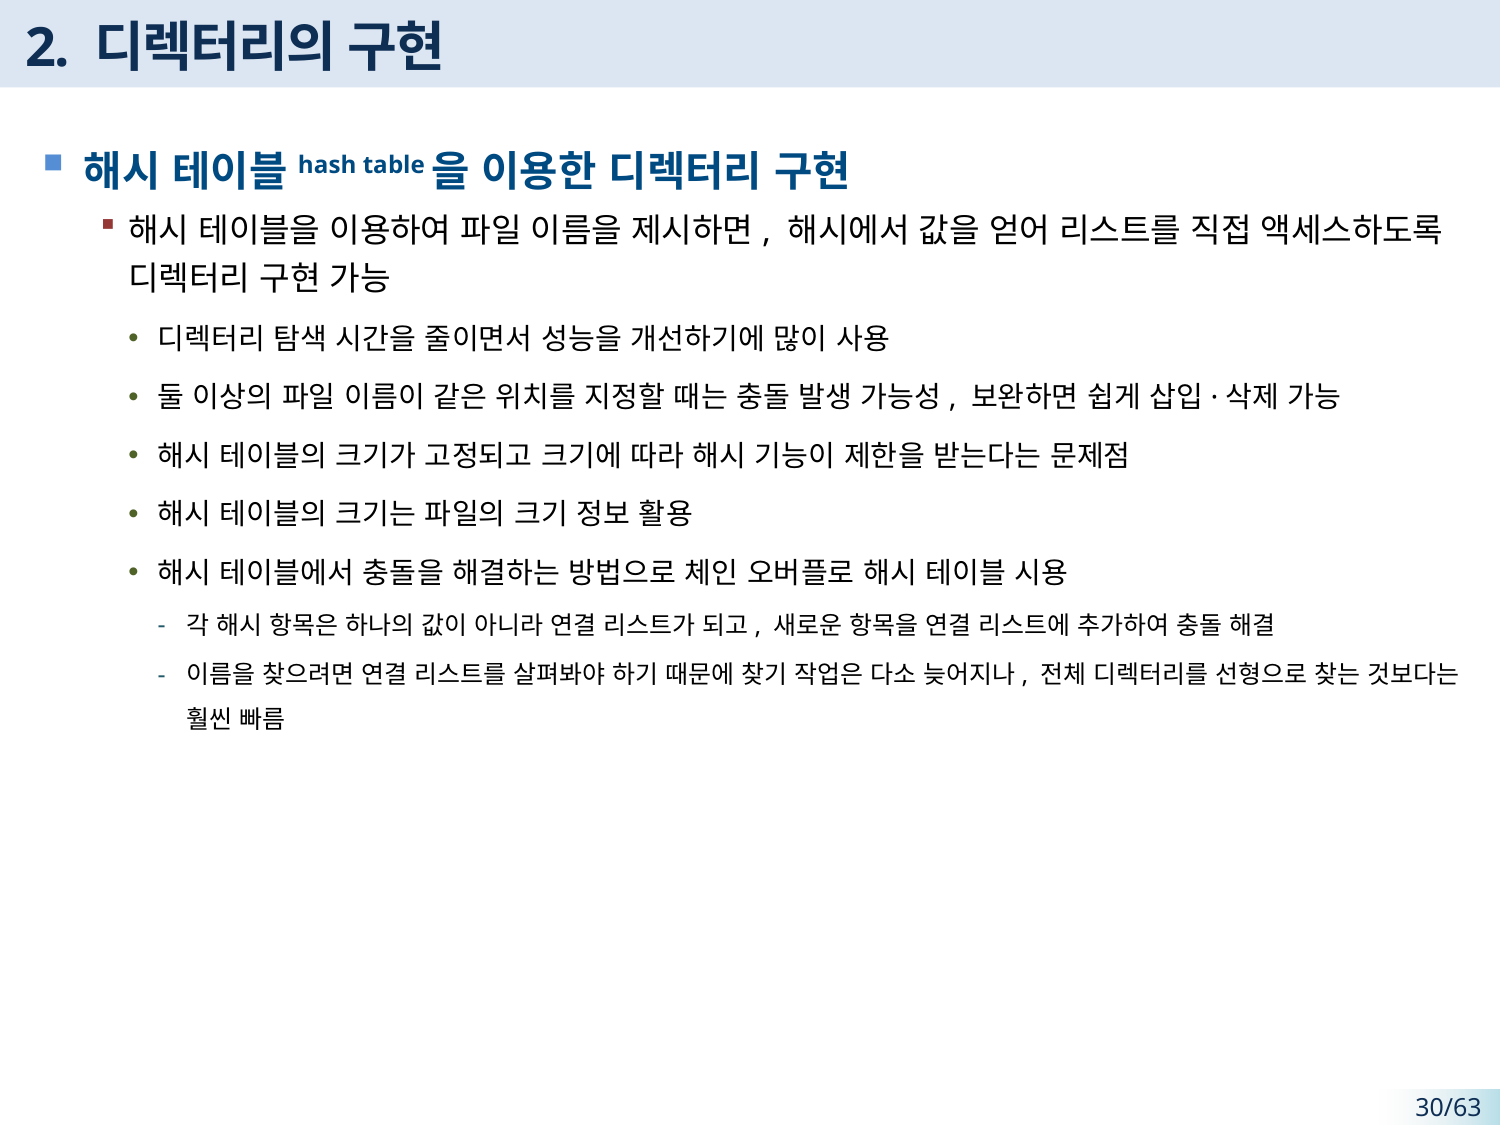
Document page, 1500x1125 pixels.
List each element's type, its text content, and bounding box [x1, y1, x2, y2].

title 2. 디렉터리의 구현 [10, 5, 1467, 84]
list 해시 테이블hash table을 이용한 디렉터리 구현 해시 테이블을 이용하여 파일 이름을 제시하면, 해시에서 값을 얻어 리스트를 직접 액세스하도록 디렉터리 구현 가능 디렉터리 탐색 시간을 줄이면서 성능을 개선하기에 많이 사용 둘 이상의 파일 이름이 같은 위치를 지정할 때는 충돌 발생 가능성, 보완하면 쉽게 삽입·삭제 가능 해시 테이블의 크기가 고정되고 크기에 따라 해시 기능이 제한을 받는다는 문제점 해시 테이블의 크기는 파일의 크기 정보 활용 해시 테이블에서 충돌을 해결하는 방법으로 체인 오버플로 해시 테이블 시용 각 해시 항목은 하나의 값이 아니라 연결 리스트가 되고, 새로운 항목을 연결 리스트에 추가하여 충돌 해결 이름을 찾으려면 연결 리스트를 살펴봐야 하기 때문에 찾기 작업은 다소 늦어지나, 전체 디렉터리를 선형으로 찾는 것보다는 훨씬 빠름 [10, 126, 1481, 1057]
